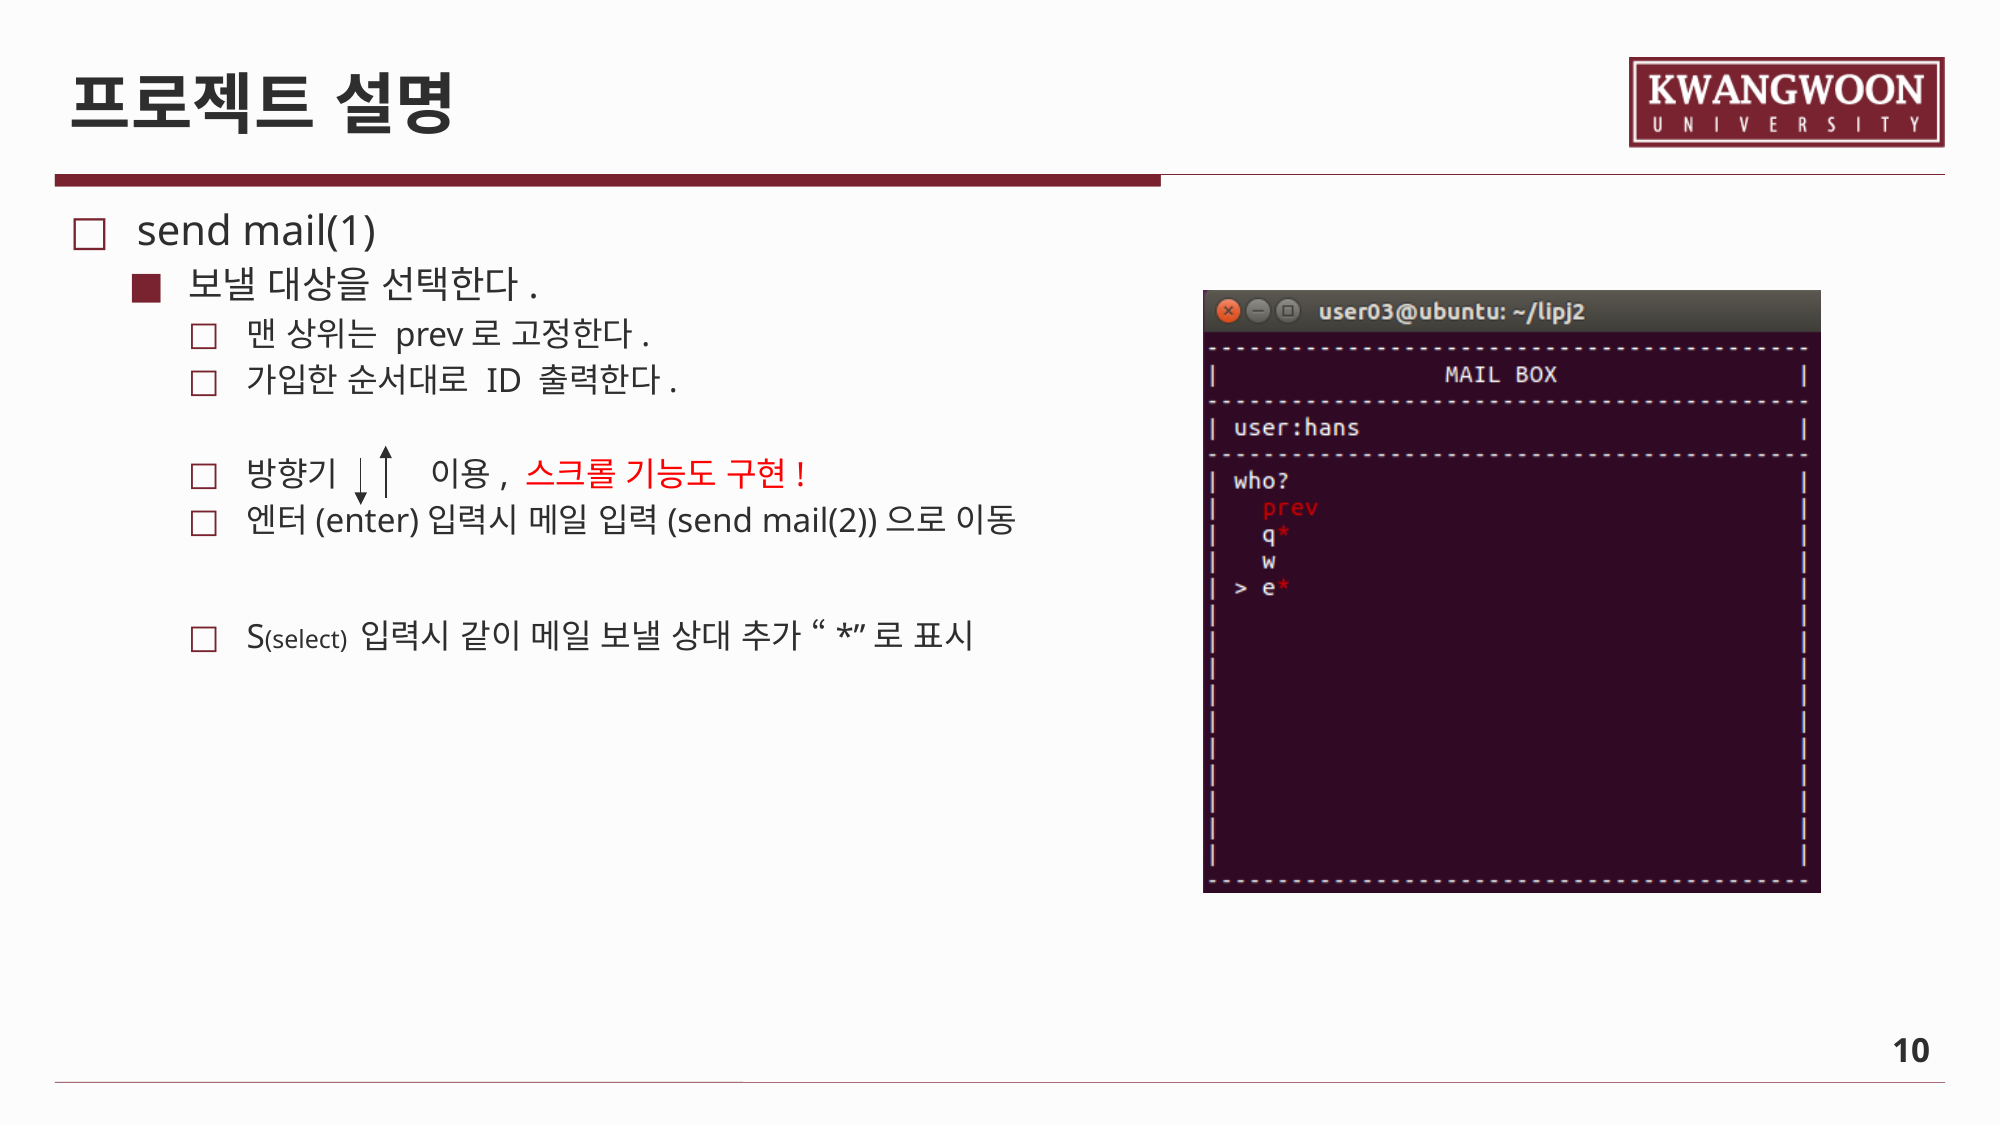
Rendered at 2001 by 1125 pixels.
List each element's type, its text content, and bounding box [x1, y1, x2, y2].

slide_number 10 [1814, 1022, 1946, 1083]
list send mail(1) 보낼 대상을 선택한다. 맨 상위는 prev로 고정한다. 가입한 순서대로 ID 출력한다. 방향기 이용, 스크롤 기능도 구현! 엔터(enter)입력시 메일 입력(send mail(2))으로 이동 S(select) 입력시 같이 메일 보낼 상대 추가 “*”로 표시 [54, 196, 1945, 1010]
title 프로젝트 설명 [54, 43, 1945, 161]
picture [1203, 290, 1822, 893]
